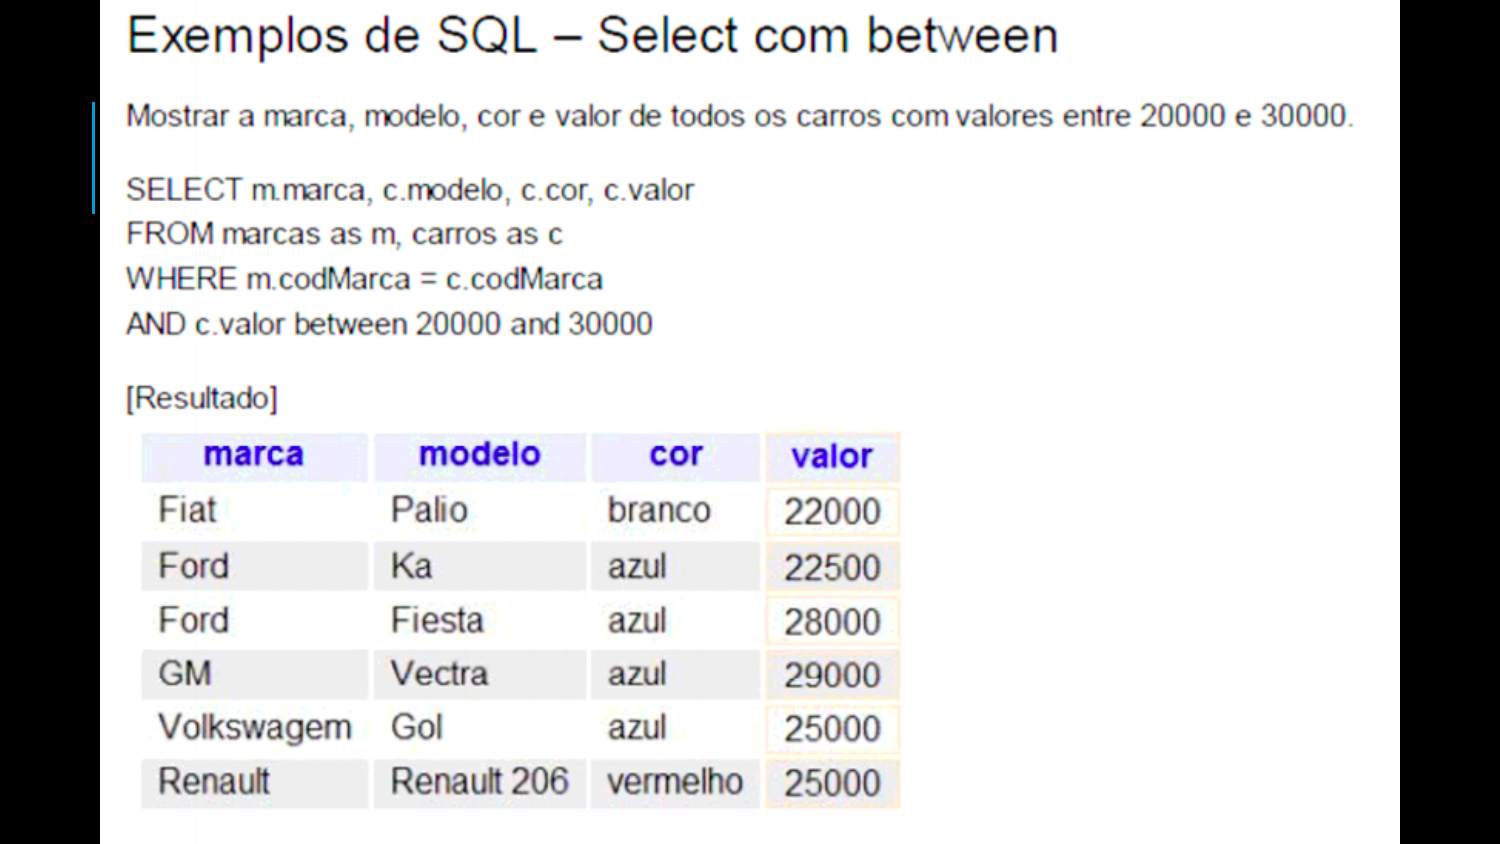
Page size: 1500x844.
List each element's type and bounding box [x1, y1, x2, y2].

picture [100, 0, 1400, 844]
